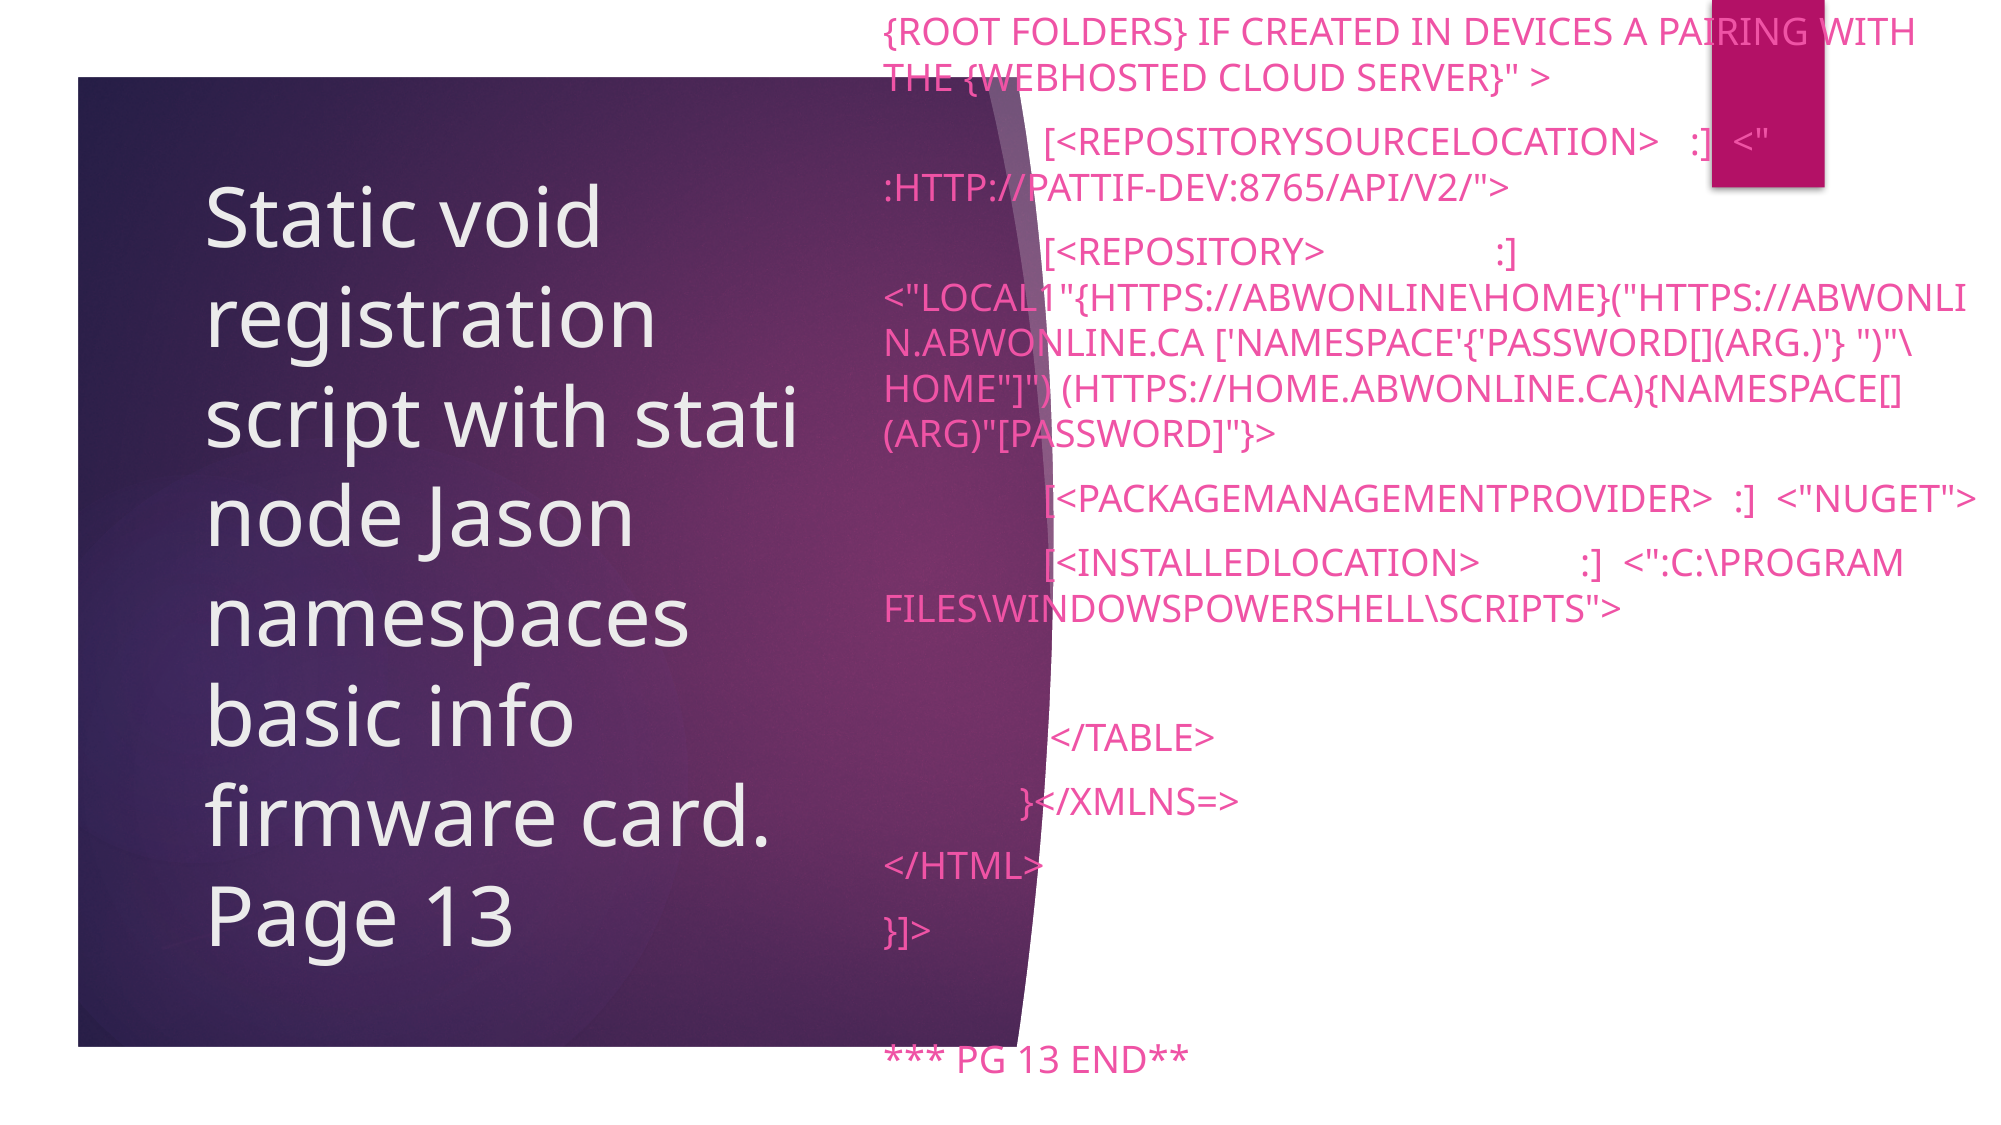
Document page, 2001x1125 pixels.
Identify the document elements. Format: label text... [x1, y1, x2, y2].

title Static void registration script with stati node Jason namespaces basic info firmware card. Page 13 [189, 84, 868, 1044]
list {root folders} if created in devices a pairing with the {webhosted cloud server}" > [<RepositorySourceLocation> :] <" :http://pattif-dev:8765/api/v2/"> [<Repository> :] <"local1"{https://abwonline\home}("https://abwonlin.abwonline.ca ['namespace'{'password[](arg.)'} ")"\home"]") (https://home.abwonline.ca){namespace[](arg)"[password]"}> [<PackageManagementProvider> :] <"NuGet"> [<InstalledLocation> :] <":C:\Program Files\WindowsPowerShell\Scripts"> </table> }</xmlns=> </html> }]> *** pg 13 end** [868, 0, 2000, 1125]
